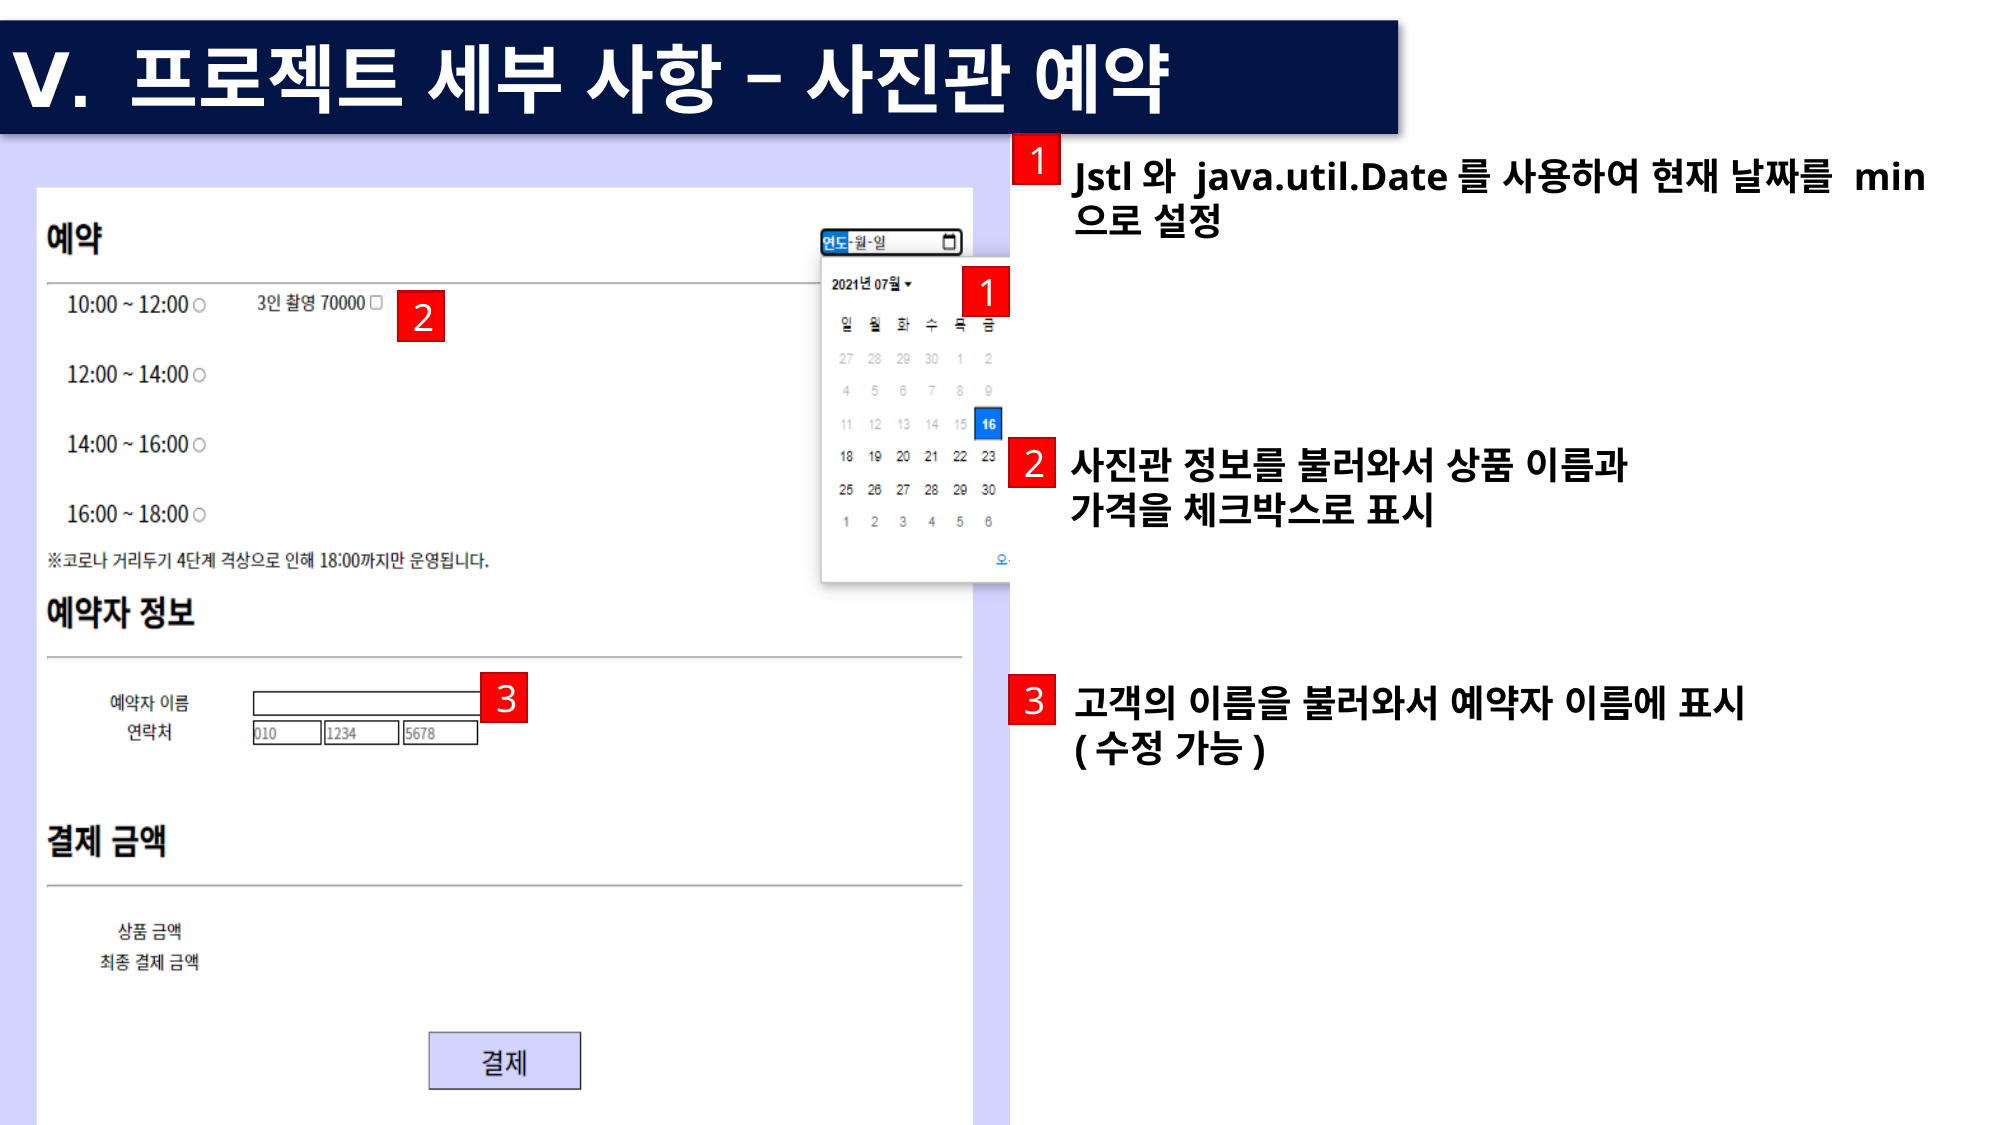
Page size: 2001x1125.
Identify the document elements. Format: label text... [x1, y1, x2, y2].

text_box 3 [1010, 674, 1056, 725]
text_box 2 [1010, 437, 1055, 488]
text_box 1 [1012, 133, 1061, 185]
text_box Jstl와 java.util.Date를 사용하여 현재 날짜를 min으로 설정 [1059, 145, 2000, 251]
text_box 사진관 정보를 불러와서 상품 이름과 가격을 체크박스로 표시 [1055, 434, 1713, 540]
picture [0, 134, 1010, 1125]
text_box Ⅴ. 프로젝트 세부 사항 – 사진관 예약 [0, 19, 1399, 135]
text_box 고객의 이름을 불러와서 예약자 이름에 표시 (수정 가능) [1059, 672, 1921, 778]
